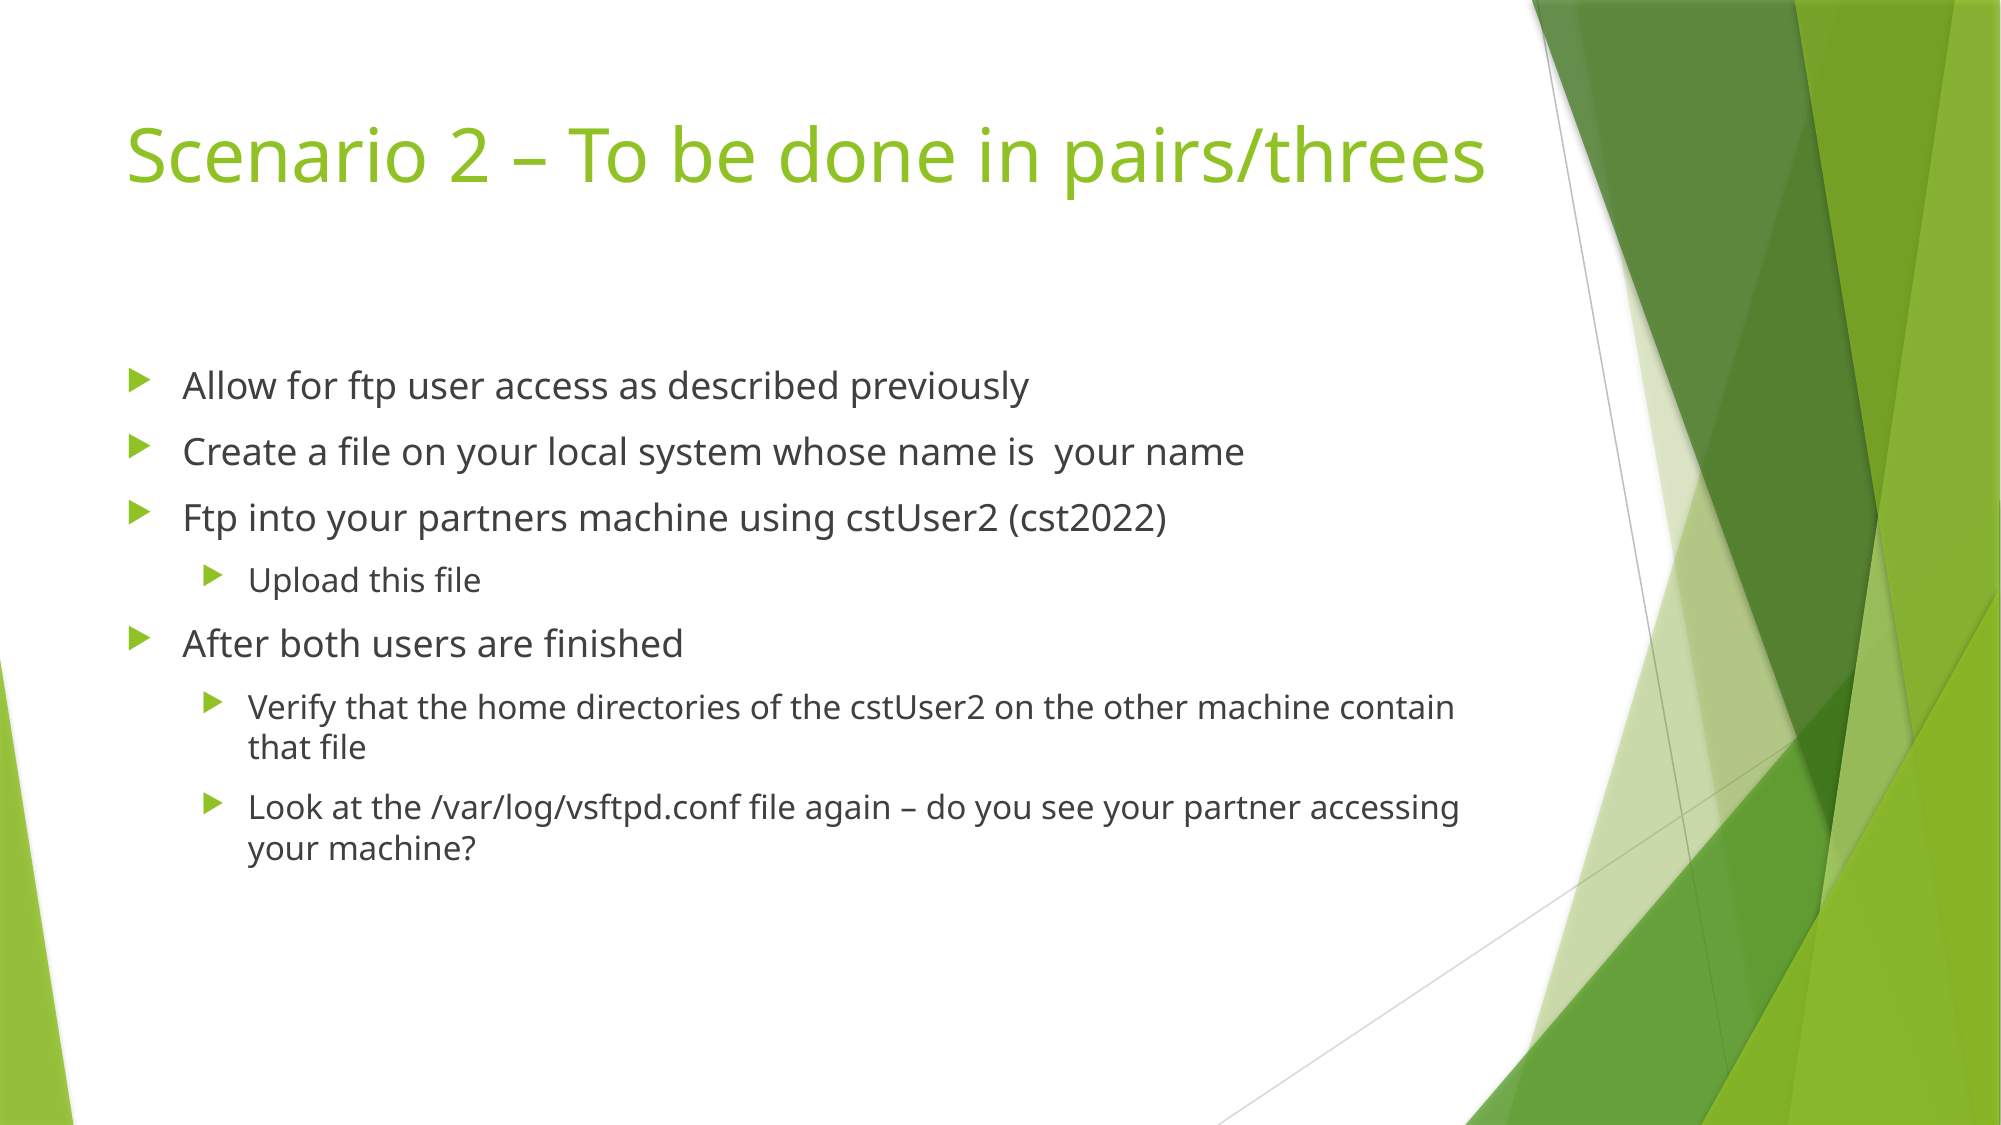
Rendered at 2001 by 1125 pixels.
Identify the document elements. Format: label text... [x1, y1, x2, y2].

title Scenario 2 – To be done in pairs/threes [111, 99, 1522, 317]
list Allow for ftp user access as described previously Create a file on your local system whose name is your name Ftp into your partners machine using cstUser2 (cst2022) Upload this file After both users are finished Verify that the home directories of the cstUser2 on the other machine contain that file Look at the /var/log/vsftpd.conf file again – do you see your partner accessing your machine? [111, 354, 1522, 992]
